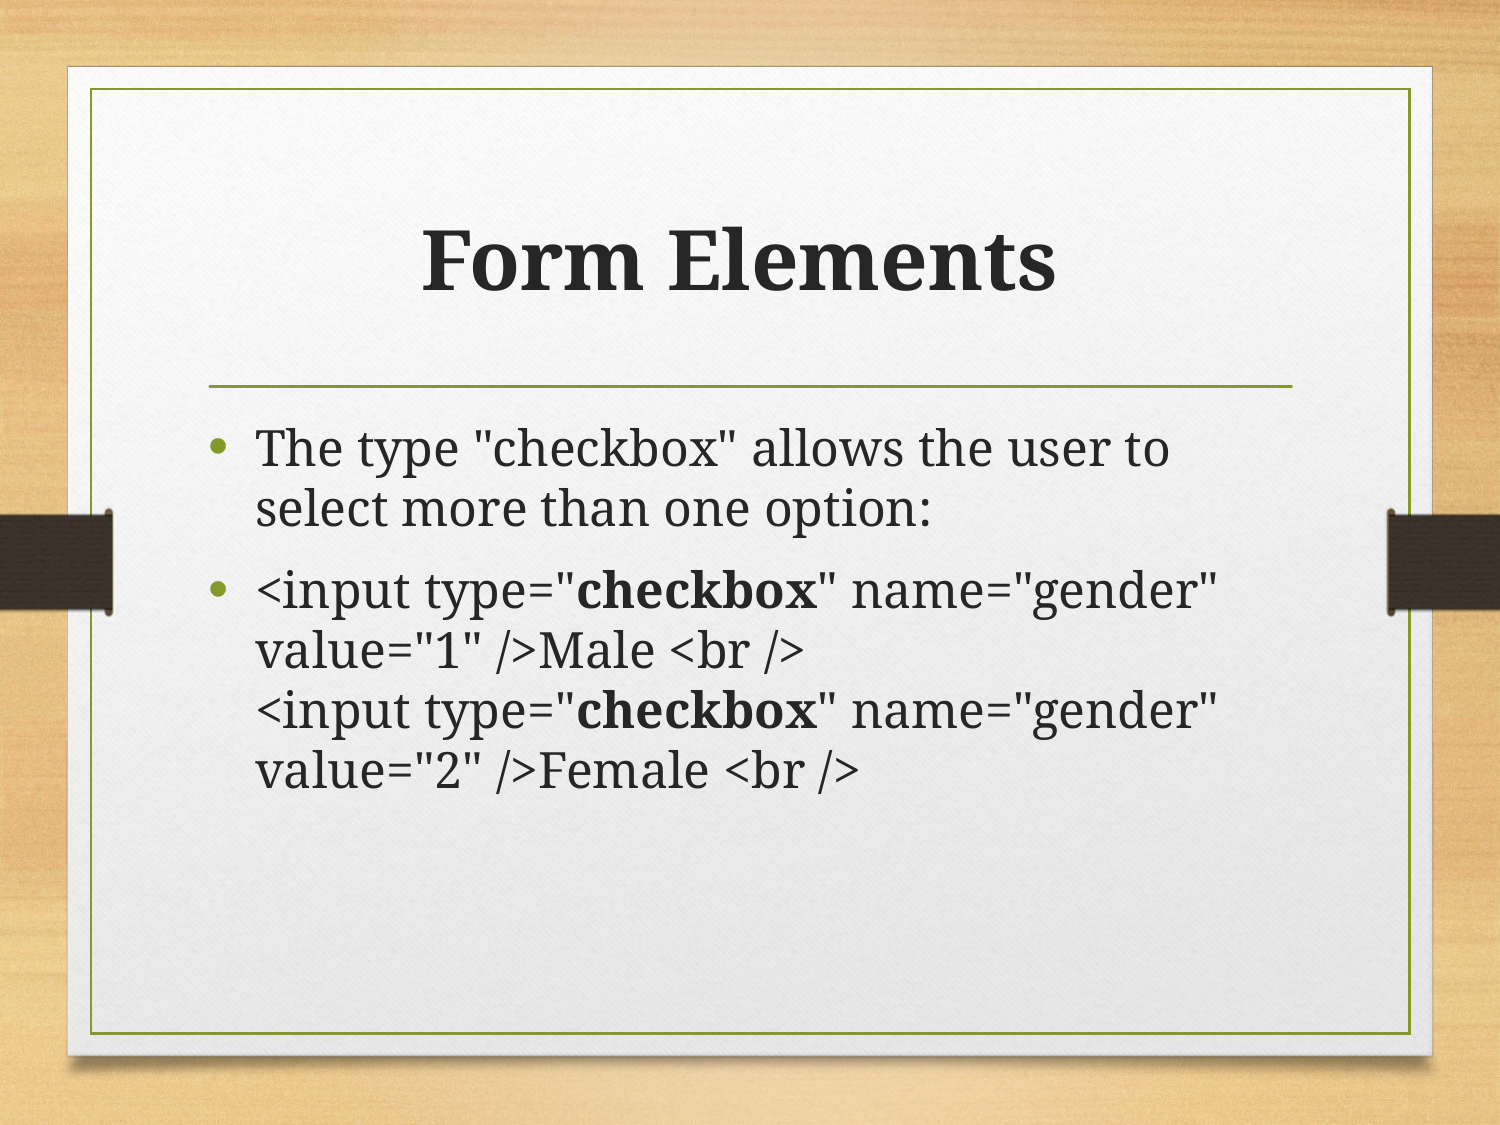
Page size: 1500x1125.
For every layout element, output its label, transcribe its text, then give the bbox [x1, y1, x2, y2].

list The type "checkbox" allows the user to select more than one option: <input type="checkbox" name="gender" value="1" />Male <br /> <input type="checkbox" name="gender" value="2" />Female <br /> [193, 408, 1309, 974]
title Form Elements [193, 150, 1309, 365]
picture [0, 0, 1500, 1125]
